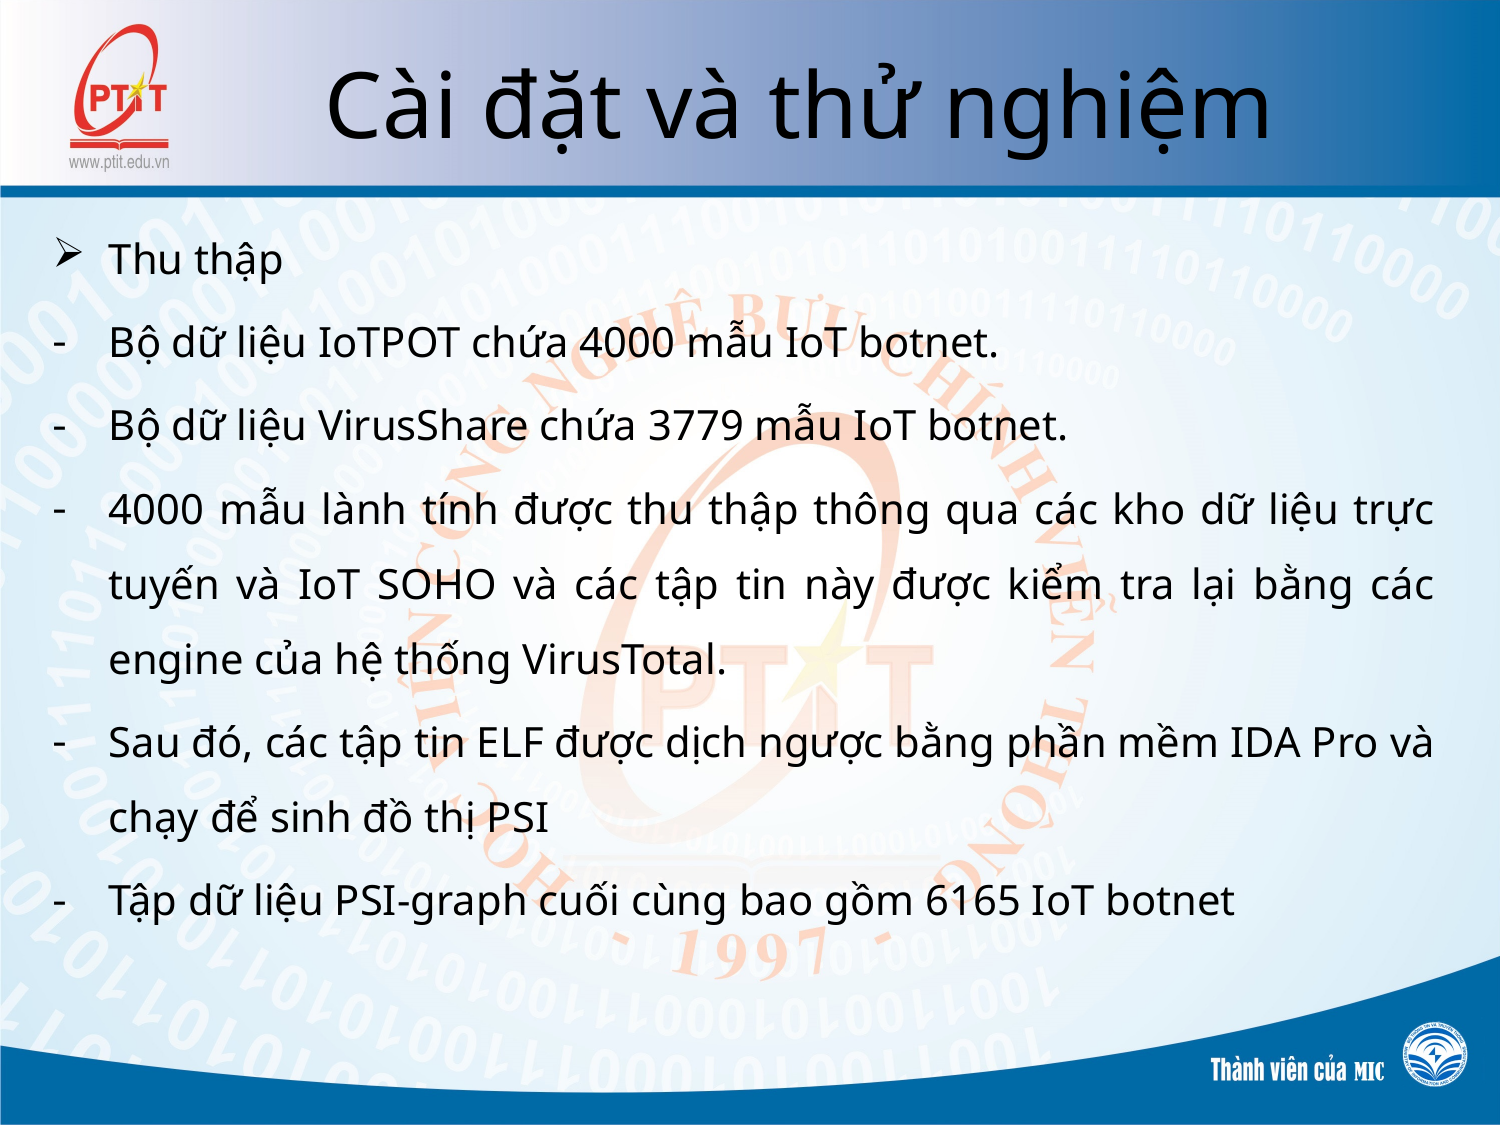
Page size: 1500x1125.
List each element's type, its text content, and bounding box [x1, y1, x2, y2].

title Cài đặt và thử nghiệm [174, 12, 1425, 213]
picture [0, 0, 1500, 1125]
list Thu thập Bộ dữ liệu IoTPOT chứa 4000 mẫu IoT botnet. Bộ dữ liệu VirusShare chứa 3779 mẫu IoT botnet. 4000 mẫu lành tính được thu thập thông qua các kho dữ liệu trực tuyến và IoT SOHO và các tập tin này được kiểm tra lại bằng các engine của hệ thống VirusTotal. Sau đó, các tập tin ELF được dịch ngược bằng phần mềm IDA Pro và chạy để sinh đồ thị PSI Tập dữ liệu PSI-graph cuối cùng bao gồm 6165 IoT botnet [37, 224, 1450, 1063]
